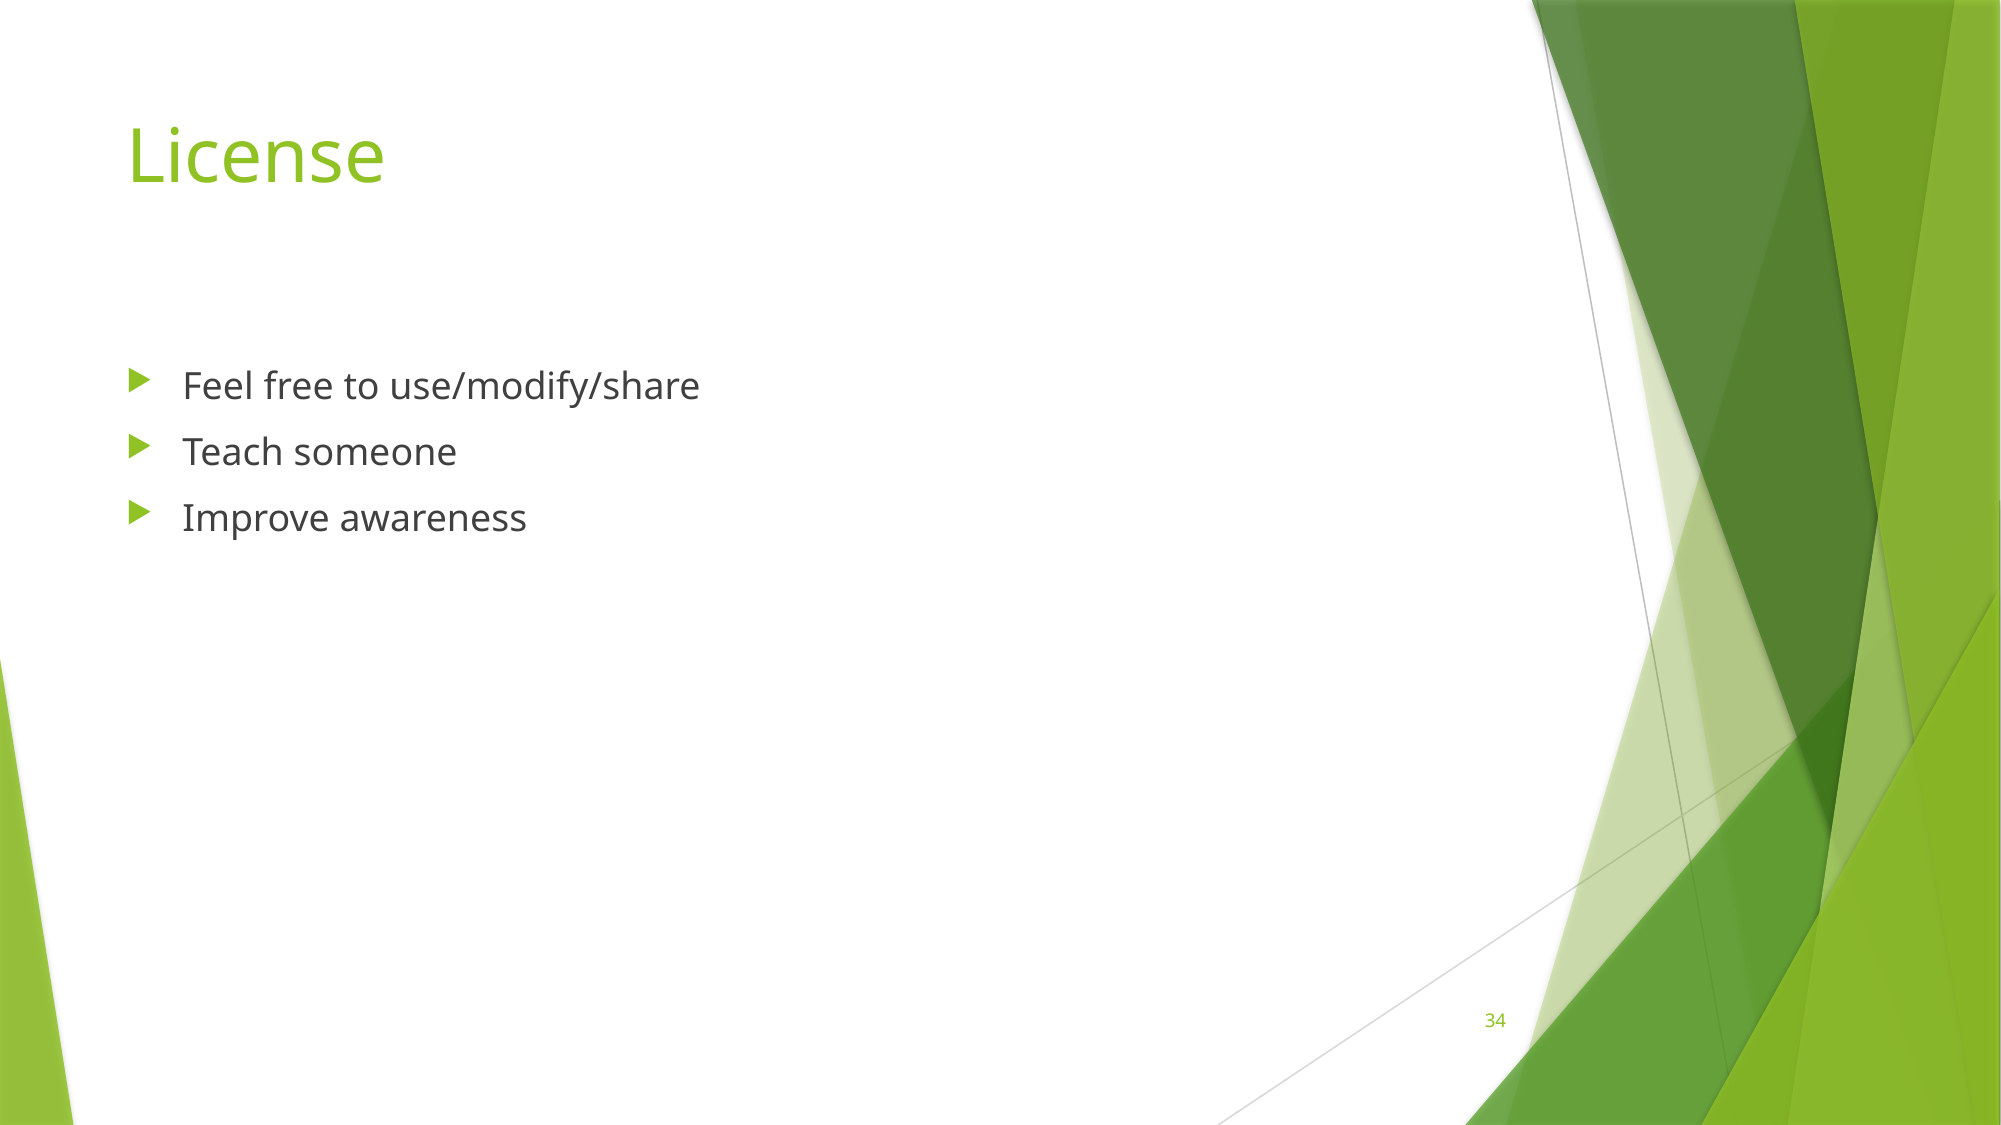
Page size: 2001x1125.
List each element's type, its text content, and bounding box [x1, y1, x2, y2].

title License [111, 99, 1522, 317]
list Feel free to use/modify/share Teach someone Improve awareness [111, 354, 1522, 992]
slide_number 34 [1409, 991, 1522, 1051]
